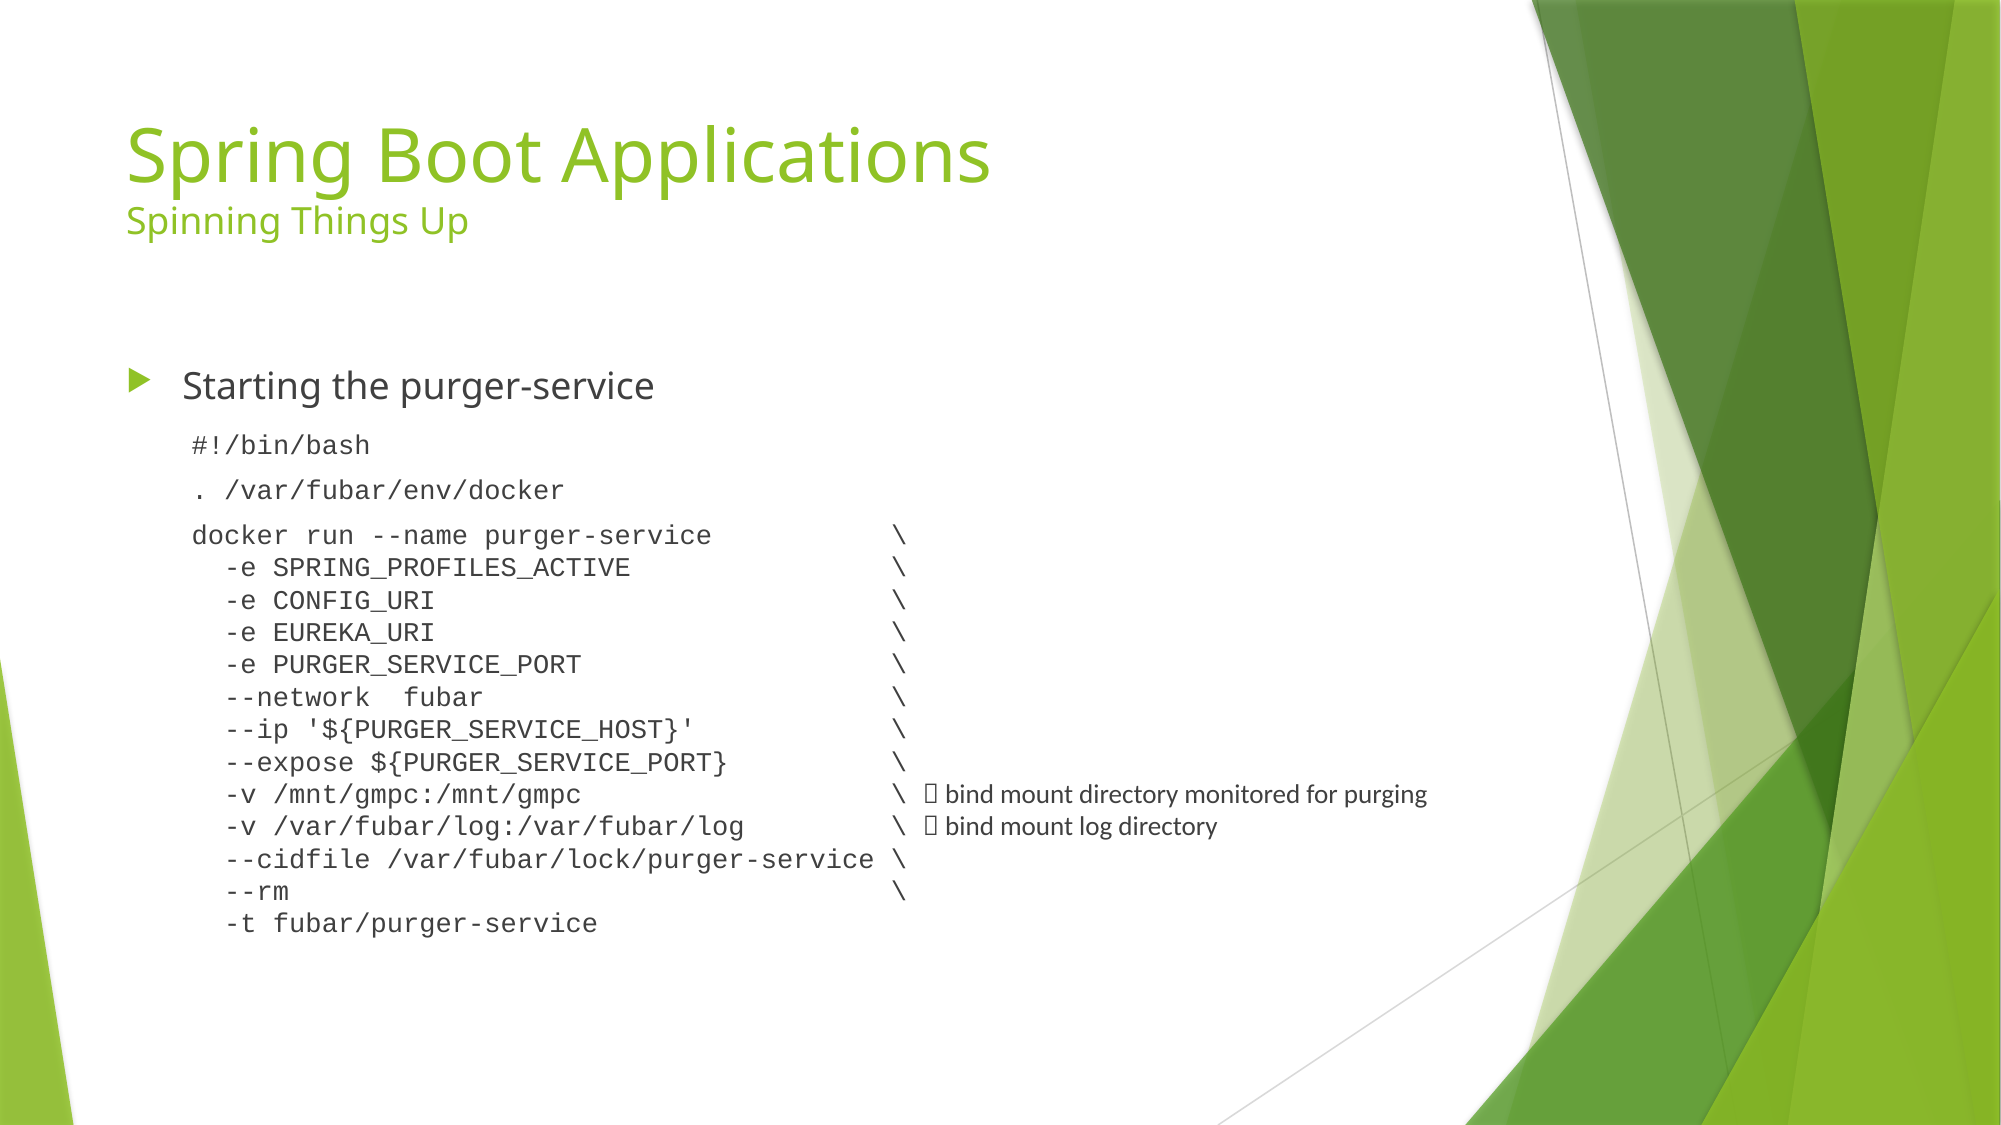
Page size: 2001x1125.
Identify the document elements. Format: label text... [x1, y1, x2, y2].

list Starting the purger-service #!/bin/bash . /var/fubar/env/docker docker run --name purger-service \ -e SPRING_PROFILES_ACTIVE \ -e CONFIG_URI \ -e EUREKA_URI \ -e PURGER_SERVICE_PORT \ --network fubar \ --ip '${PURGER_SERVICE_HOST}' \ --expose ${PURGER_SERVICE_PORT} \ -v /mnt/gmpc:/mnt/gmpc \  bind mount directory monitored for purging -v /var/fubar/log:/var/fubar/log \  bind mount log directory --cidfile /var/fubar/lock/purger-service \ --rm \ -t fubar/purger-service [111, 354, 1567, 992]
title Spring Boot Applications Spinning Things Up [111, 99, 1522, 317]
